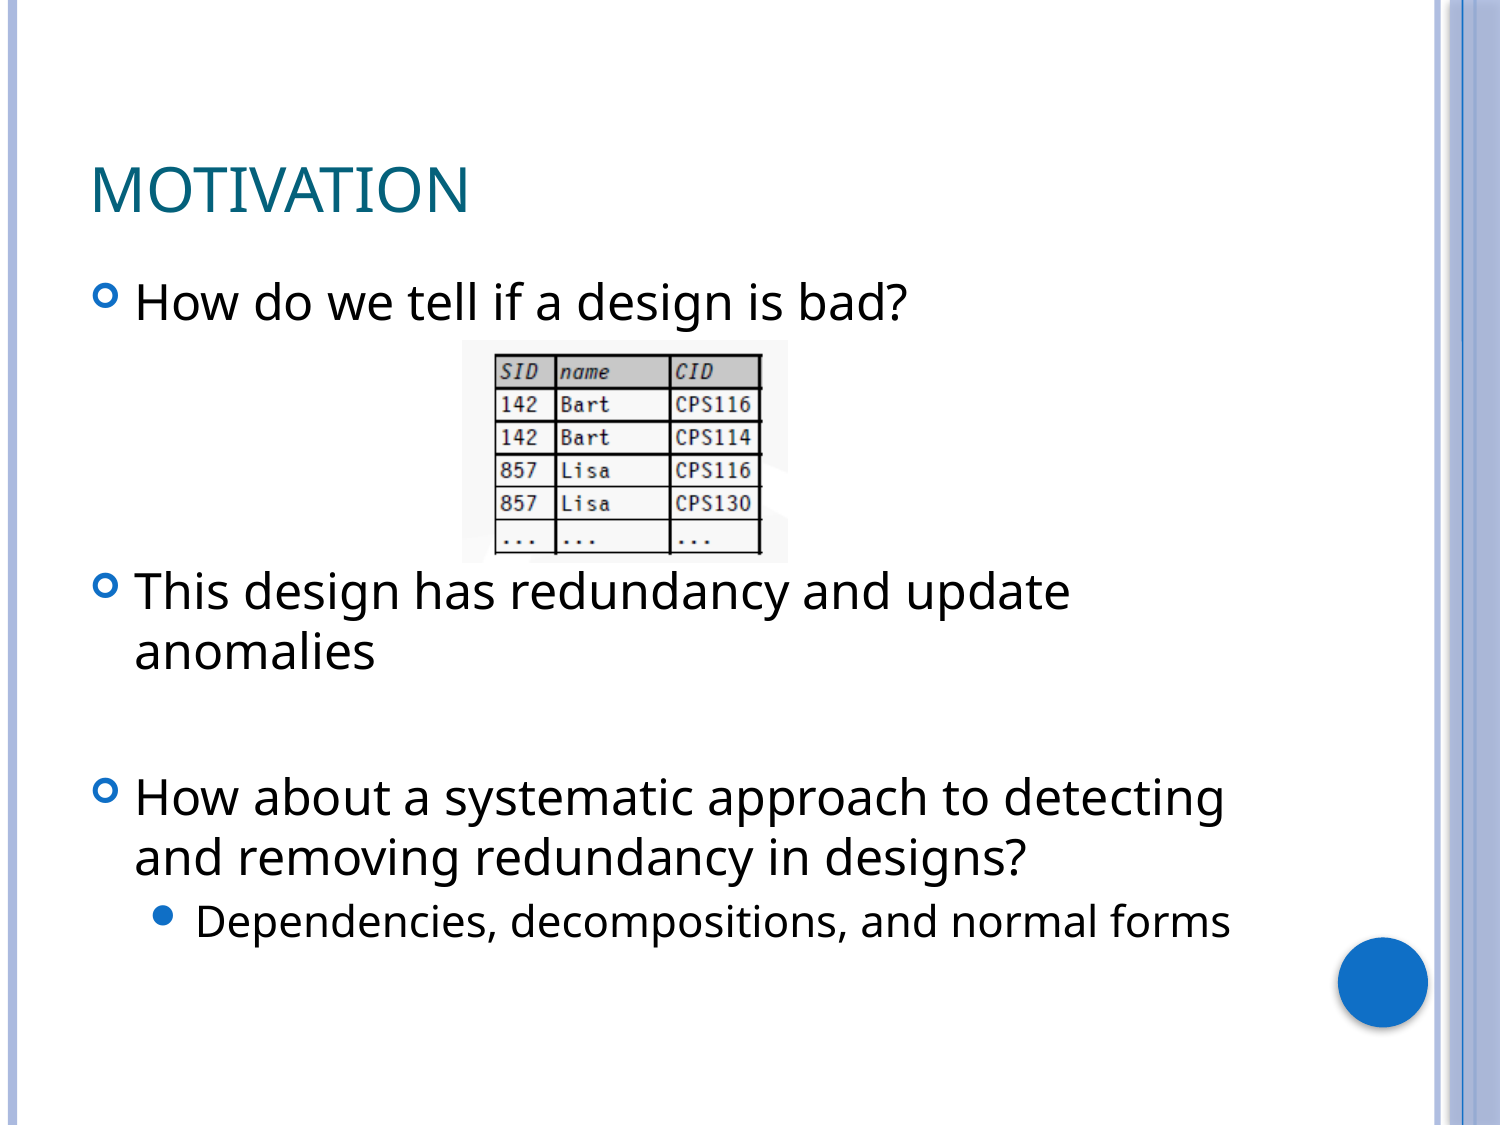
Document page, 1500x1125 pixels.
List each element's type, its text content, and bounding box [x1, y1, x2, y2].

list How do we tell if a design is bad? This design has redundancy and update anomalies How about a systematic approach to detecting and removing redundancy in designs? Dependencies, decompositions, and normal forms [75, 262, 1300, 1062]
title Motivation [75, 45, 1300, 233]
picture [461, 340, 788, 563]
